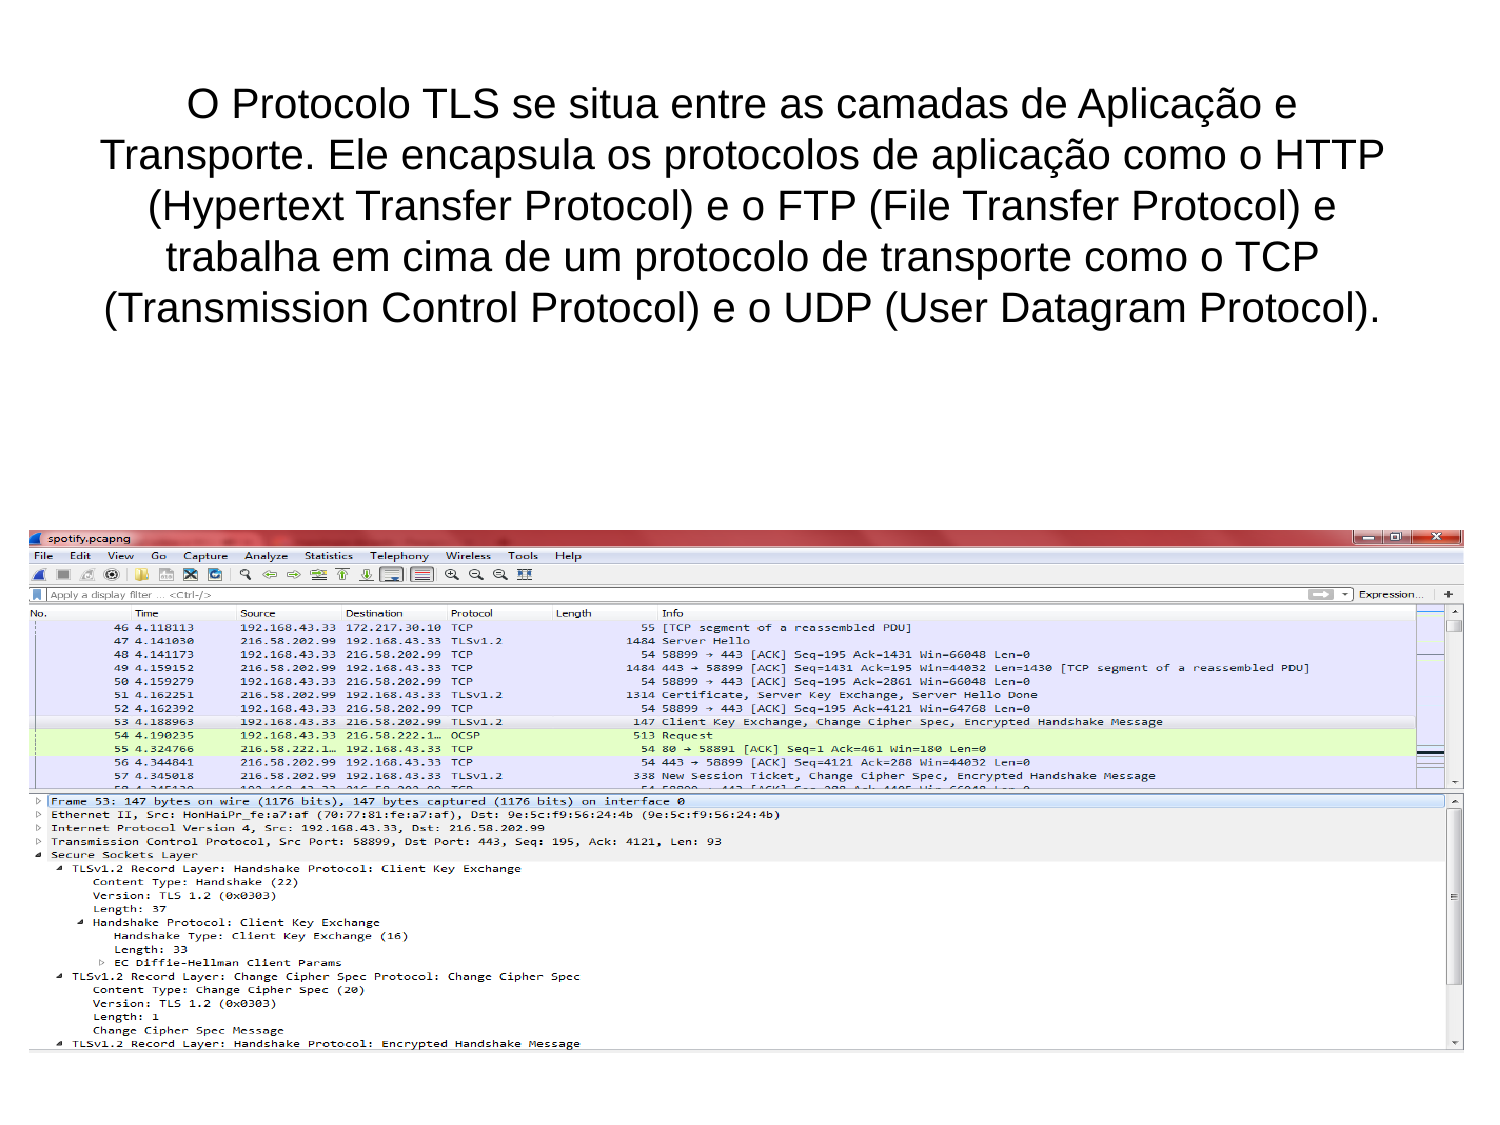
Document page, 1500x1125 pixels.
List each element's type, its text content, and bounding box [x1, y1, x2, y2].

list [29, 444, 1468, 1053]
title O Protocolo TLS se situa entre as camadas de Aplicação e Transporte. Ele encapsula os protocolos de aplicação como o HTTP (Hypertext Transfer Protocol) e o FTP (File Transfer Protocol) e trabalha em cima de um protocolo de transporte como o TCP (Transmission Control Protocol) e o UDP (User Datagram Protocol). [75, 45, 1411, 362]
